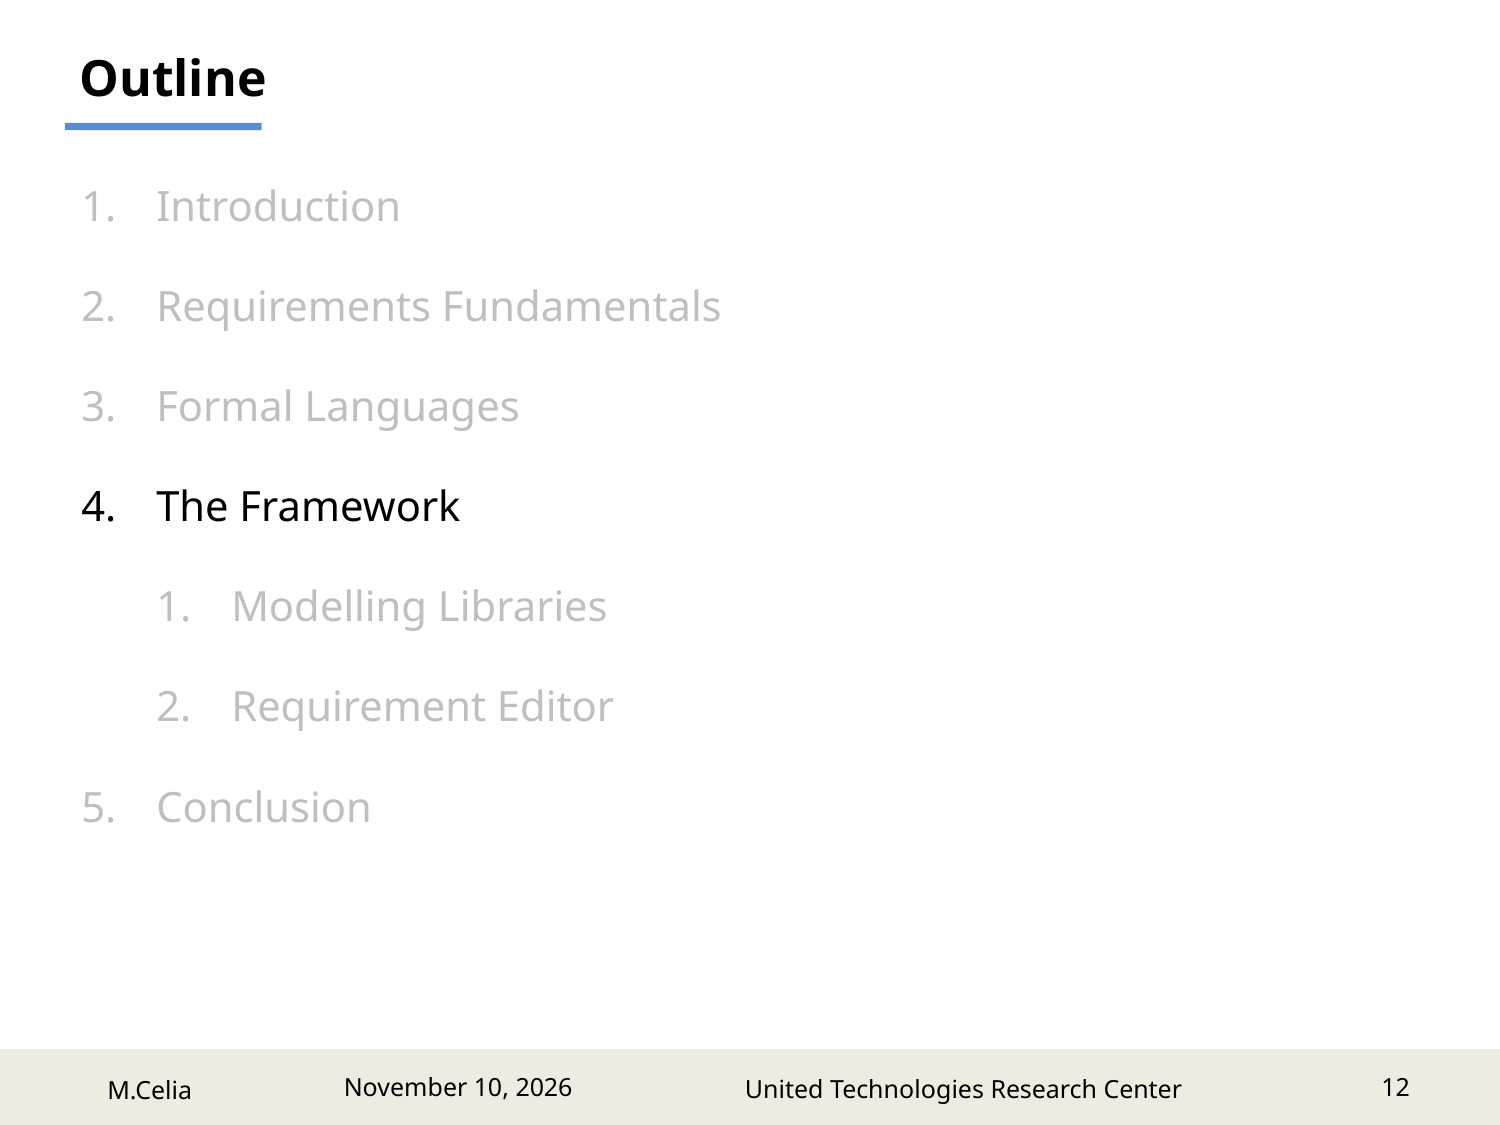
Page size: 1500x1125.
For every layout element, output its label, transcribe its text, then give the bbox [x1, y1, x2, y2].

text_box M.Celia [92, 1066, 262, 1112]
text_box [0, 1049, 1500, 1125]
text_box Introduction Requirements Fundamentals Formal Languages The Framework Modelling Libraries Requirement Editor Conclusion [66, 172, 1461, 838]
footer United Technologies Research Center [726, 1051, 1074, 1125]
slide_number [289, 1051, 628, 1125]
slide_number 12 [1074, 1051, 1425, 1125]
text_box [63, 121, 264, 132]
text_box Outline [64, 39, 459, 115]
